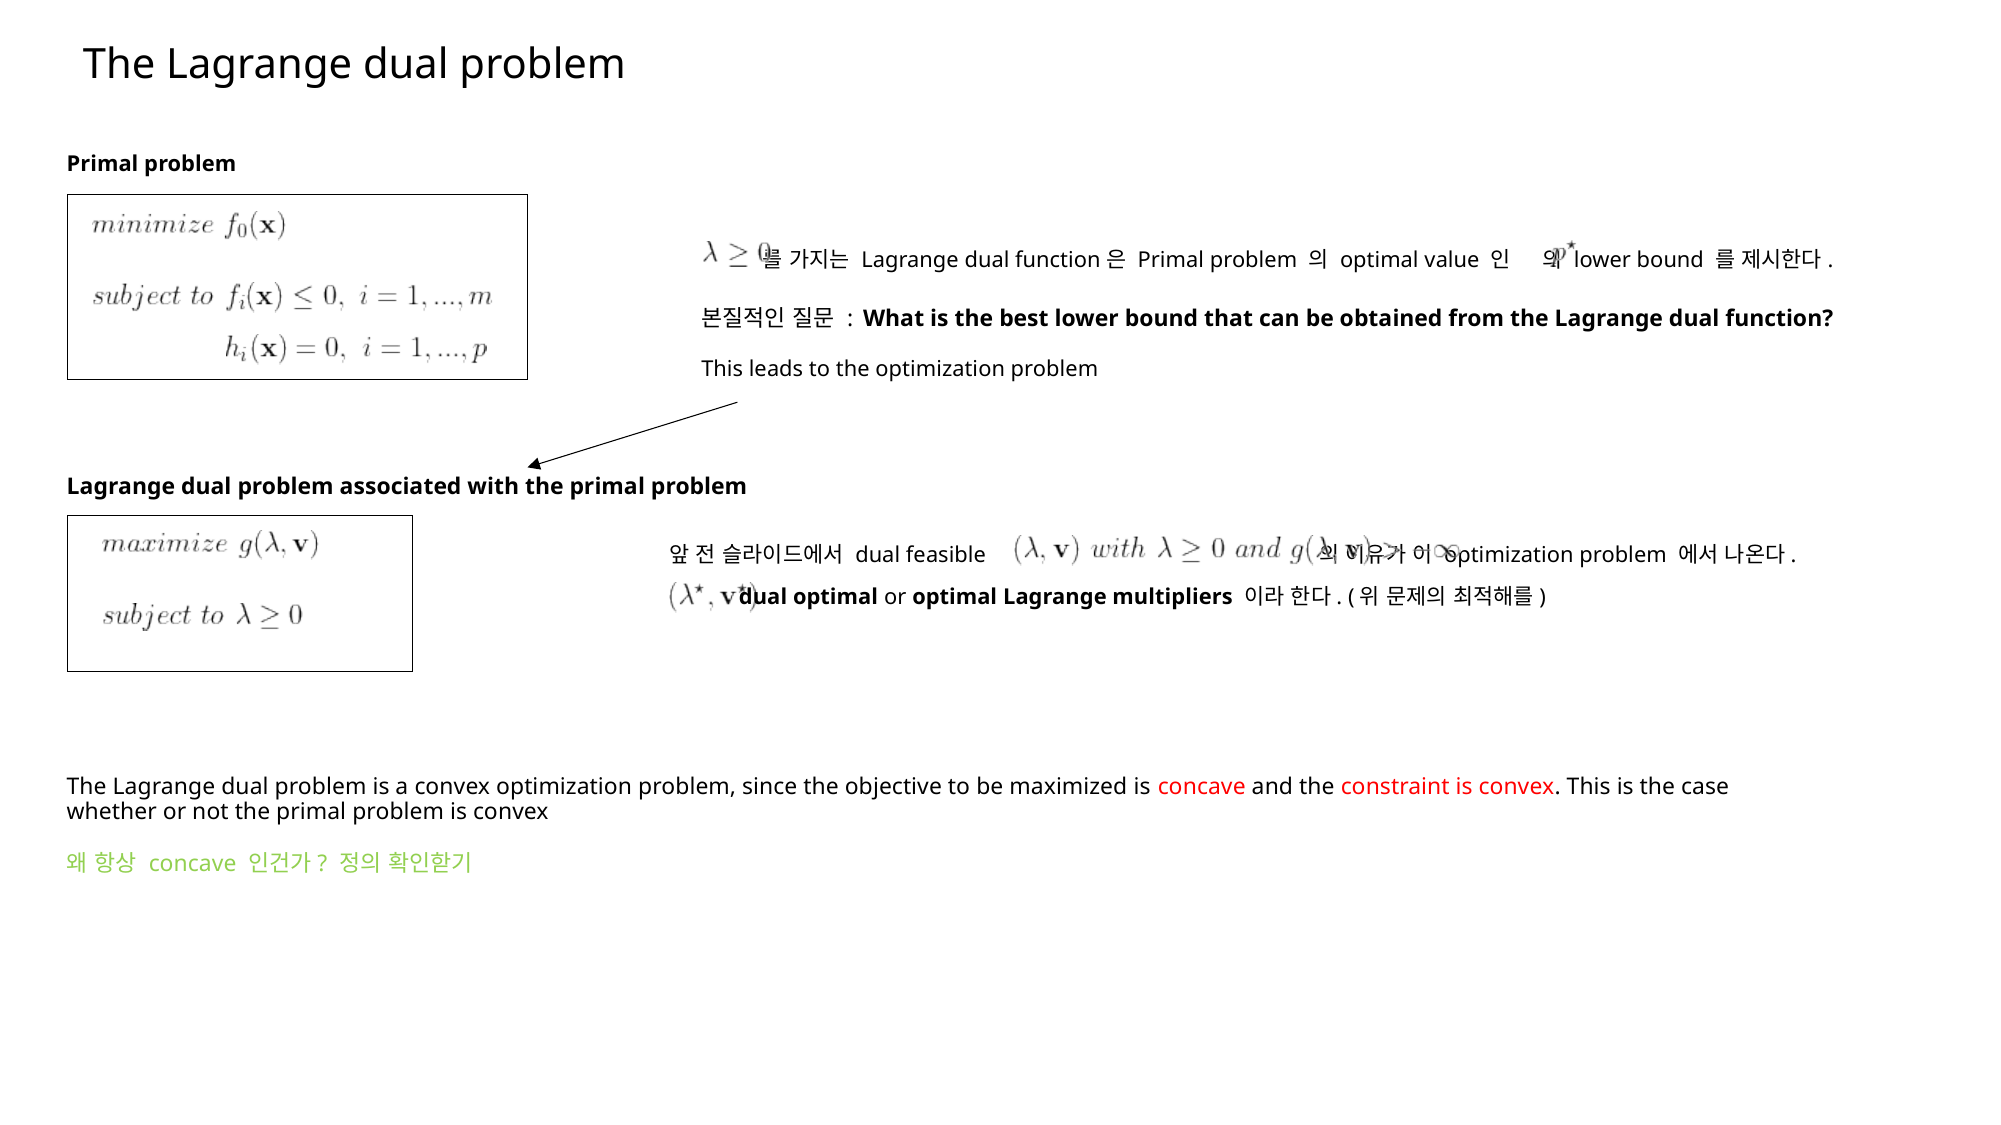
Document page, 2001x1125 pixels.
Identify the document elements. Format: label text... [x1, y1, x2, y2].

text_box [654, 535, 1980, 617]
picture [702, 241, 772, 267]
text_box Lagrange dual problem associated with the primal problem [51, 467, 772, 506]
text_box 를 가지는 Lagrange dual function은 Primal problem 의 optimal value 인 의 lower bound 를 제시한다. [702, 240, 1951, 280]
picture [1550, 240, 1578, 267]
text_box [67, 194, 528, 380]
text_box This leads to the optimization problem [686, 350, 1171, 390]
text_box 왜 항상 concave 인건가? 정의 확인핟기 [51, 840, 820, 887]
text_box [67, 515, 413, 672]
title The Lagrange dual problem [67, 34, 655, 96]
text_box The Lagrange dual problem is a convex optimization problem, since the objective to be maximized is concave and the constraint is convex. This is the case whether or not the primal problem is convex [51, 762, 1766, 838]
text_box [527, 402, 738, 468]
text_box Primal problem [51, 144, 268, 184]
text_box 본질적인 질문 : What is the best lower bound that can be obtained from the Lagrange dual function? [686, 281, 1860, 342]
